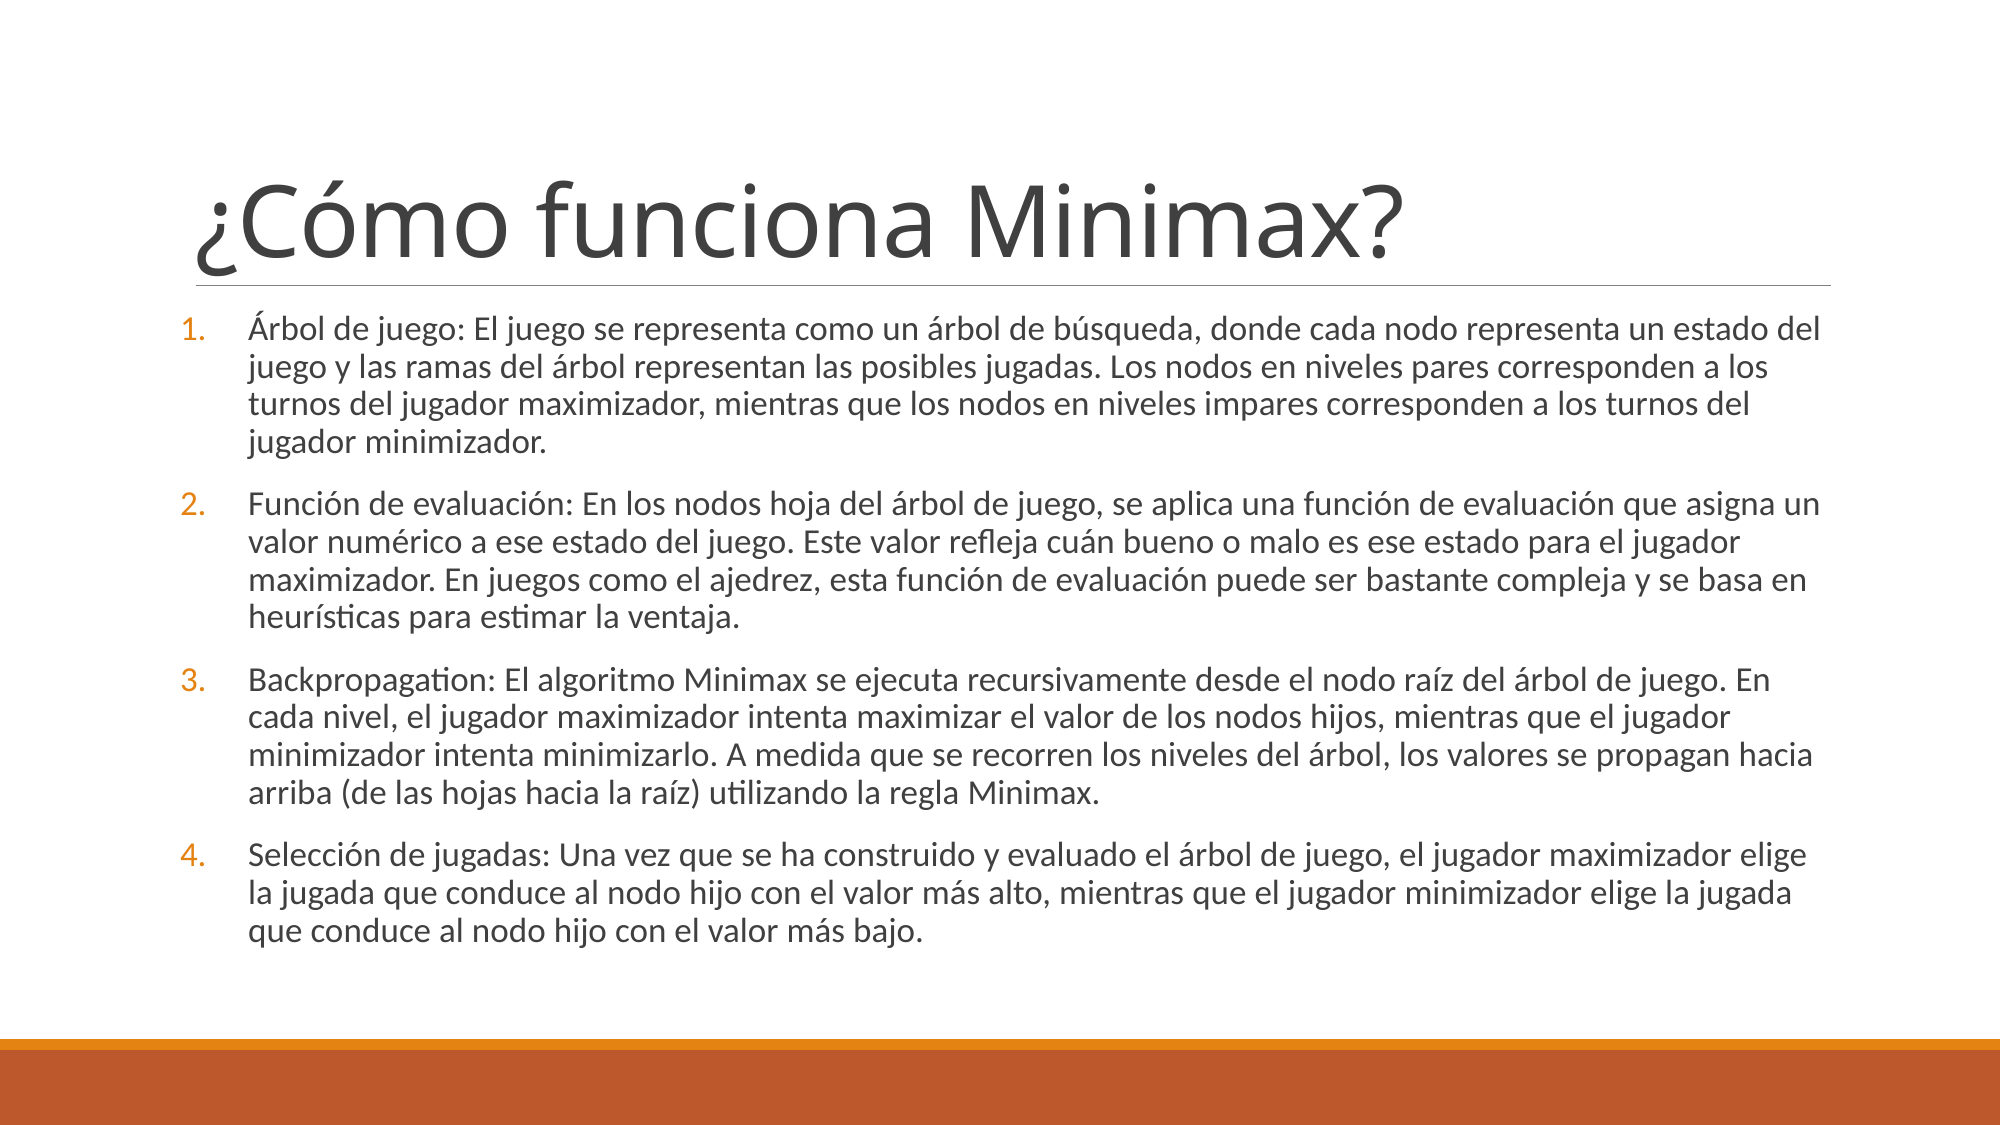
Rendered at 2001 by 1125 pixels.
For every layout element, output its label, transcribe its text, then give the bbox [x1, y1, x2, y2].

list Árbol de juego: El juego se representa como un árbol de búsqueda, donde cada nodo representa un estado del juego y las ramas del árbol representan las posibles jugadas. Los nodos en niveles pares corresponden a los turnos del jugador maximizador, mientras que los nodos en niveles impares corresponden a los turnos del jugador minimizador. Función de evaluación: En los nodos hoja del árbol de juego, se aplica una función de evaluación que asigna un valor numérico a ese estado del juego. Este valor refleja cuán bueno o malo es ese estado para el jugador maximizador. En juegos como el ajedrez, esta función de evaluación puede ser bastante compleja y se basa en heurísticas para estimar la ventaja. Backpropagation: El algoritmo Minimax se ejecuta recursivamente desde el nodo raíz del árbol de juego. En cada nivel, el jugador maximizador intenta maximizar el valor de los nodos hijos, mientras que el jugador minimizador intenta minimizarlo. A medida que se recorren los niveles del árbol, los valores se propagan hacia arriba (de las hojas hacia la raíz) utilizando la regla Minimax. Selección de jugadas: Una vez que se ha construido y evaluado el árbol de juego, el jugador maximizador elige la jugada que conduce al nodo hijo con el valor más alto, mientras que el jugador minimizador elige la jugada que conduce al nodo hijo con el valor más bajo. [180, 302, 1830, 963]
title ¿Cómo funciona Minimax? [180, 47, 1830, 285]
